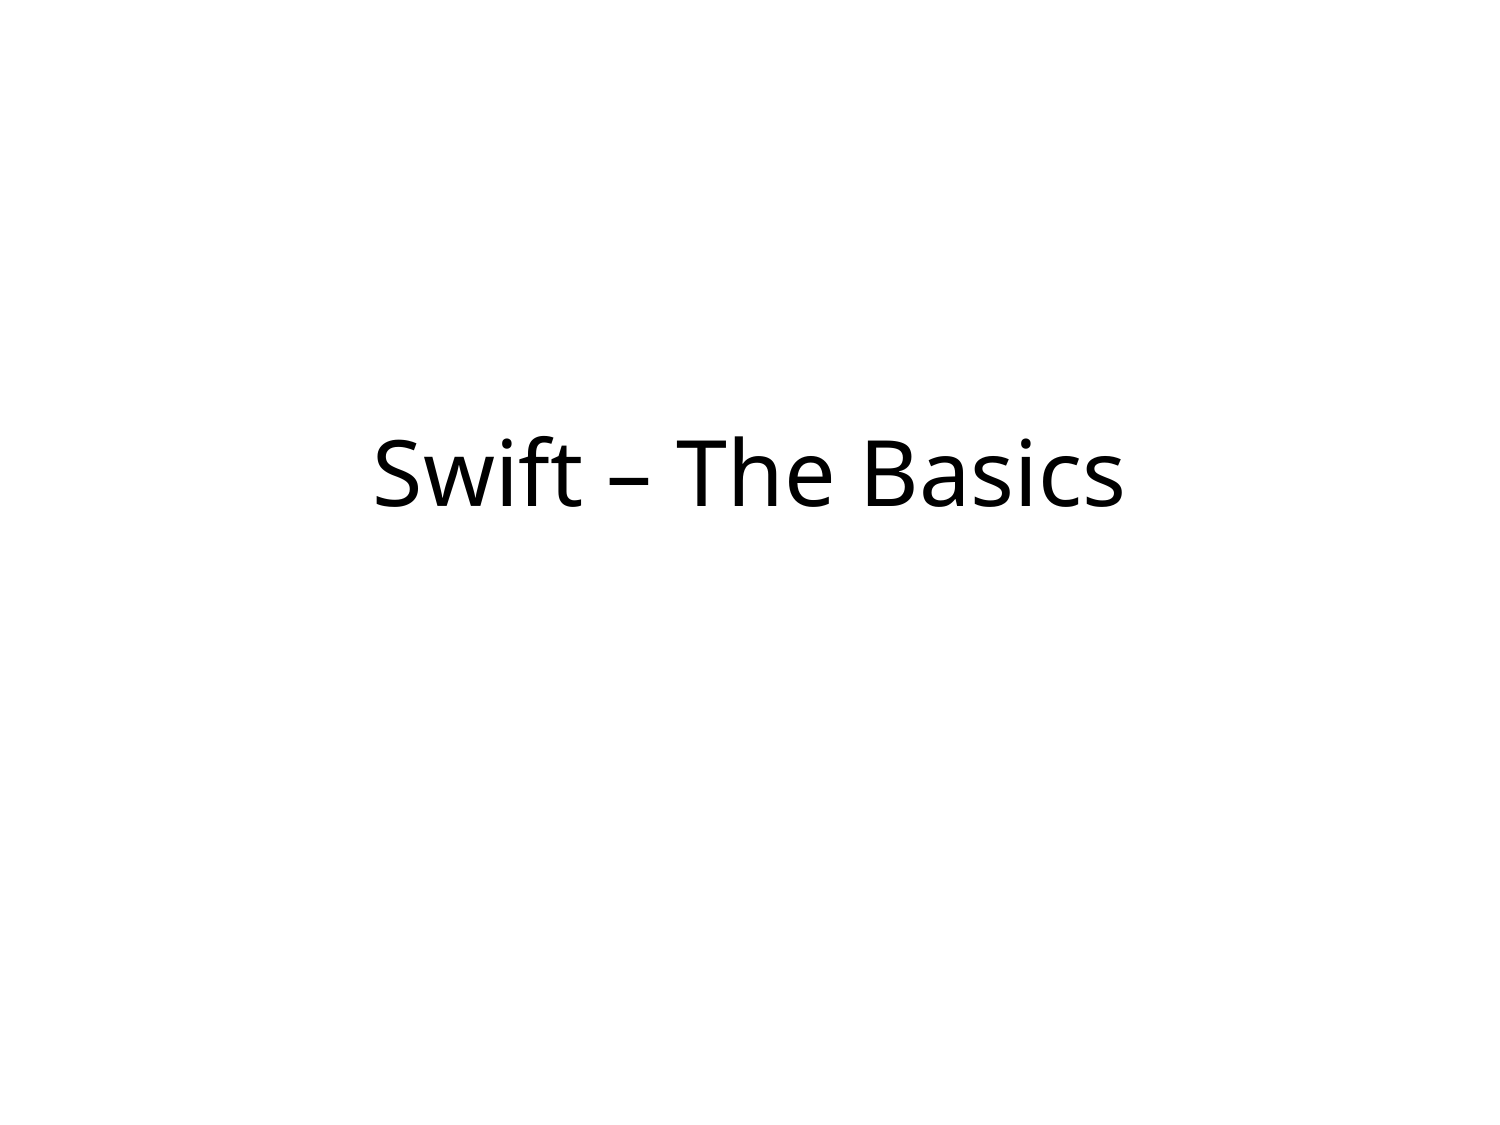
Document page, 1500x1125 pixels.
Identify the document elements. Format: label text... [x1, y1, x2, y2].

title Swift – The Basics [112, 349, 1388, 591]
